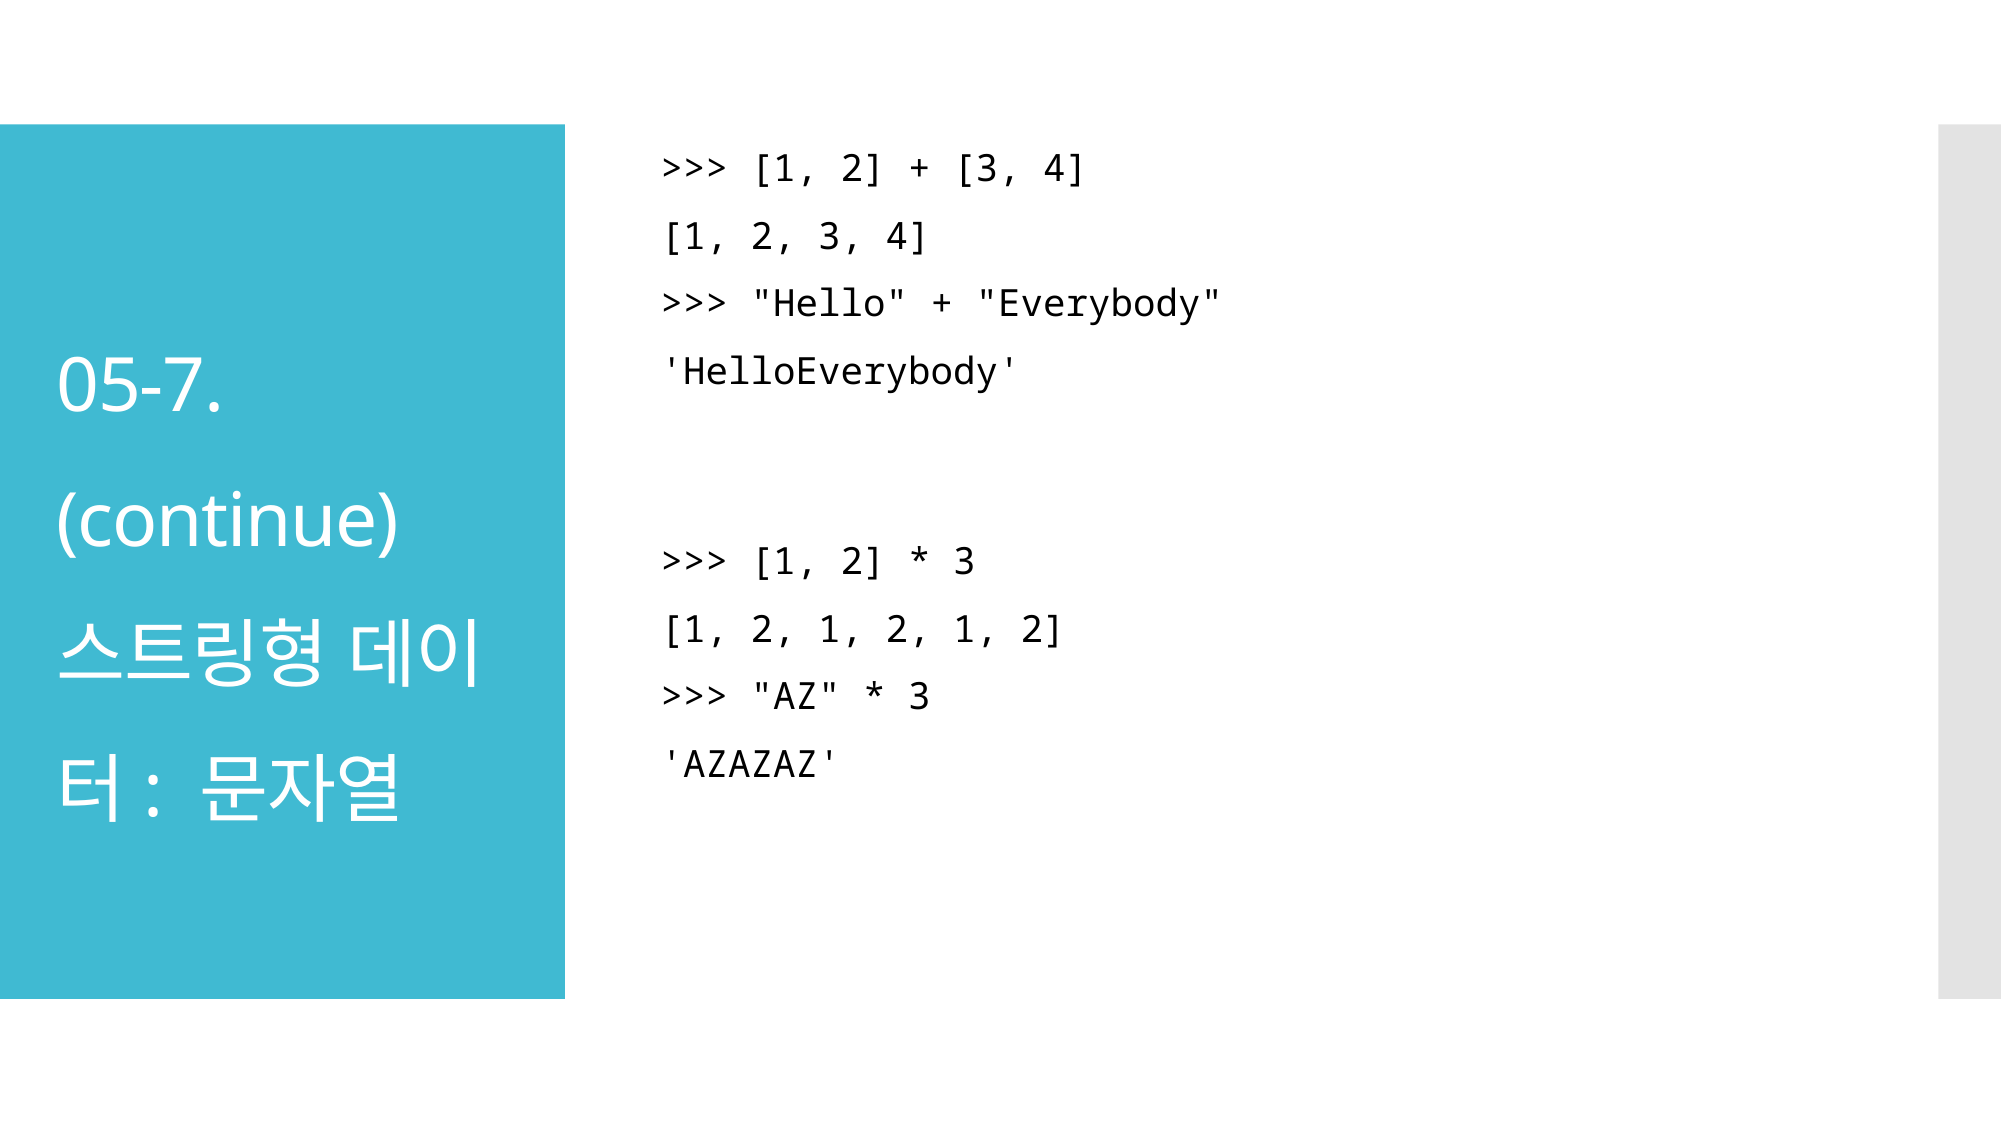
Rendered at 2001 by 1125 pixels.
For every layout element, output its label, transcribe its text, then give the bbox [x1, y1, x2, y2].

text_box >>> [1, 2] * 3 [1, 2, 1, 2, 1, 2] >>> "AZ" * 3 'AZAZAZ' [645, 507, 1646, 793]
title 05-7. (continue) 스트링형 데이터: 문자열 [41, 184, 577, 940]
text_box >>> [1, 2] + [3, 4] [1, 2, 3, 4] >>> "Hello" + "Everybody" 'HelloEverybody' [645, 114, 1646, 400]
